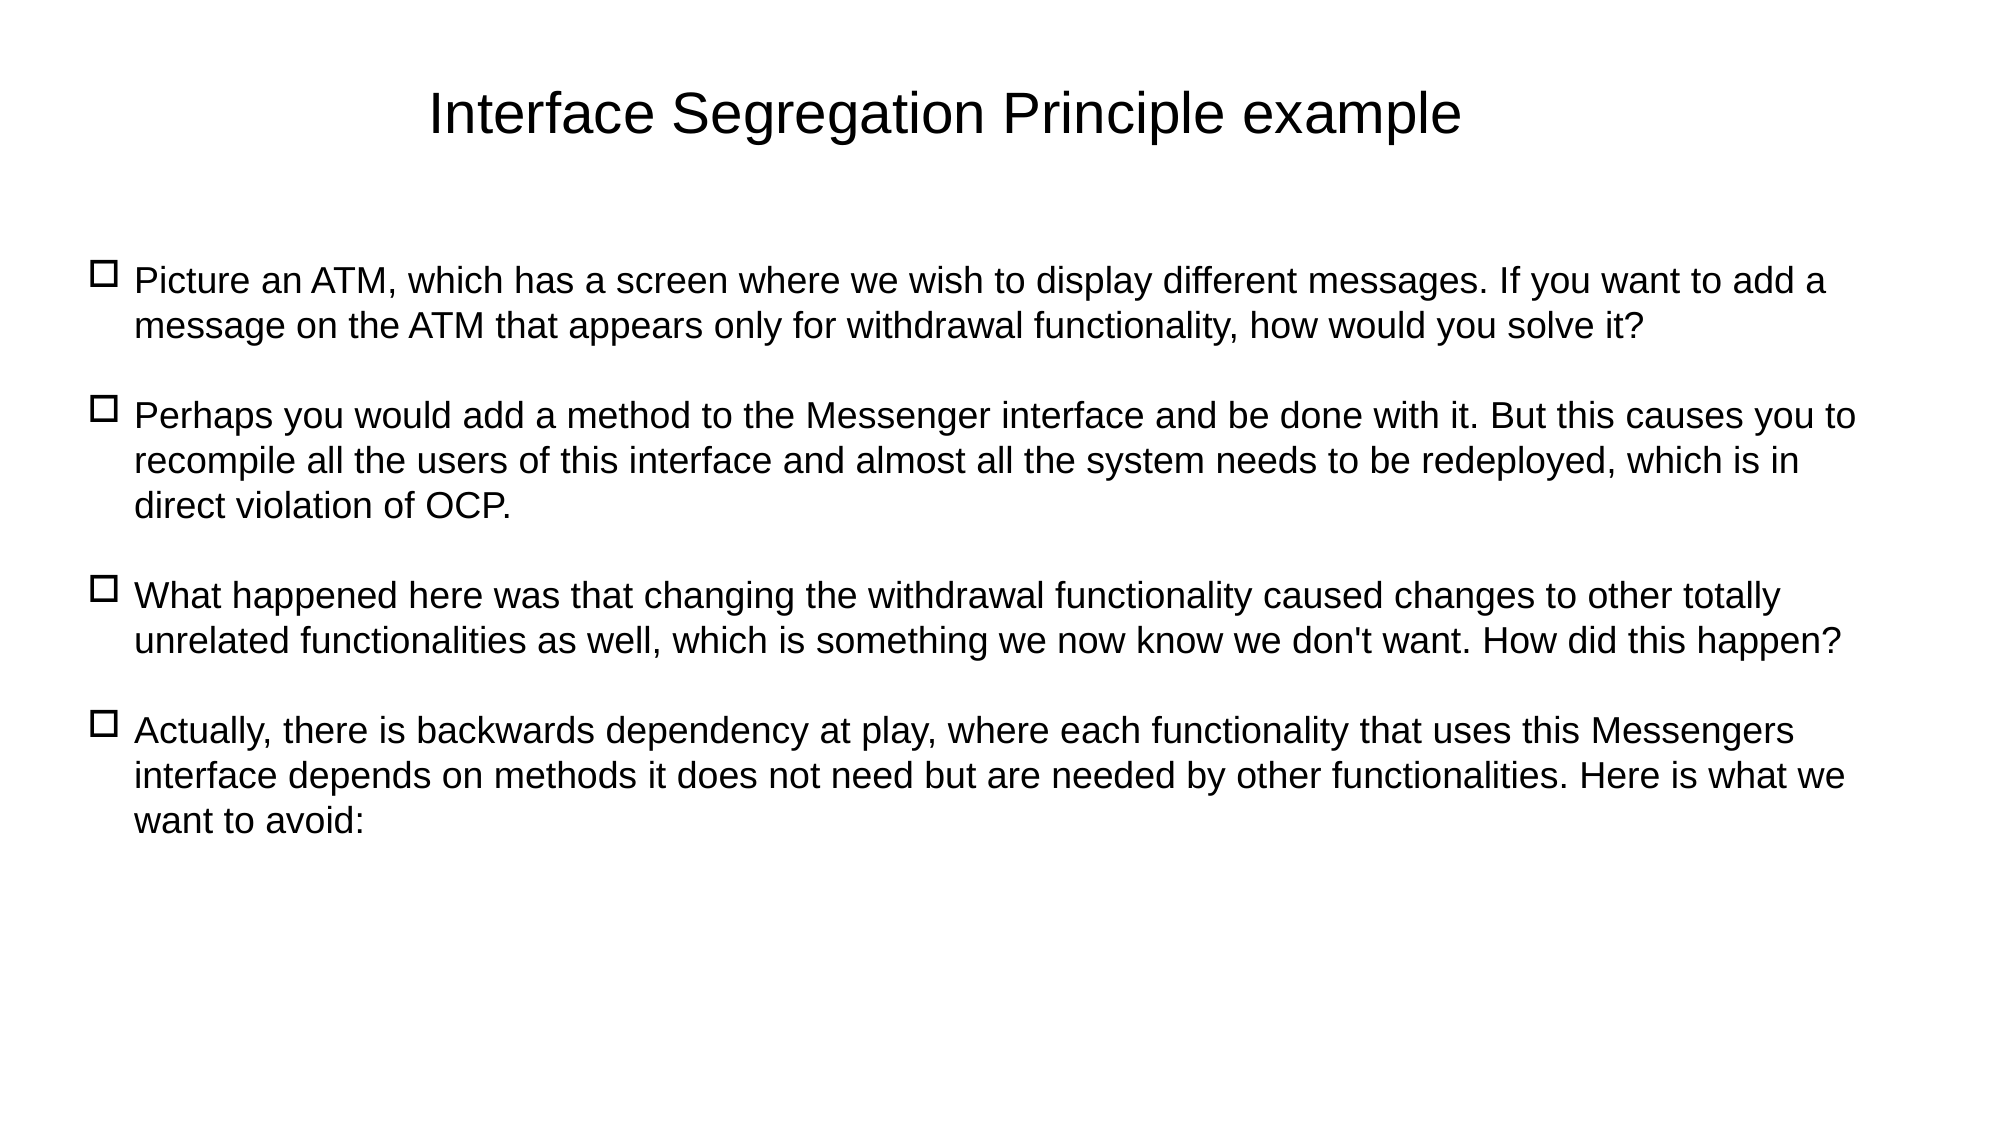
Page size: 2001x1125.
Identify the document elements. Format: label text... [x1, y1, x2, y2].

text_box Picture an ATM, which has a screen where we wish to display different messages. If you want to add a message on the ATM that appears only for withdrawal functionality, how would you solve it? Perhaps you would add a method to the Messenger interface and be done with it. But this causes you to recompile all the users of this interface and almost all the system needs to be redeployed, which is in direct violation of OCP. What happened here was that changing the withdrawal functionality caused changes to other totally unrelated functionalities as well, which is something we now know we don't want. How did this happen? Actually, there is backwards dependency at play, where each functionality that uses this Messengers interface depends on methods it does not need but are needed by other functionalities. Here is what we want to avoid: [72, 248, 1884, 893]
text_box Interface Segregation Principle example [377, 67, 1517, 153]
